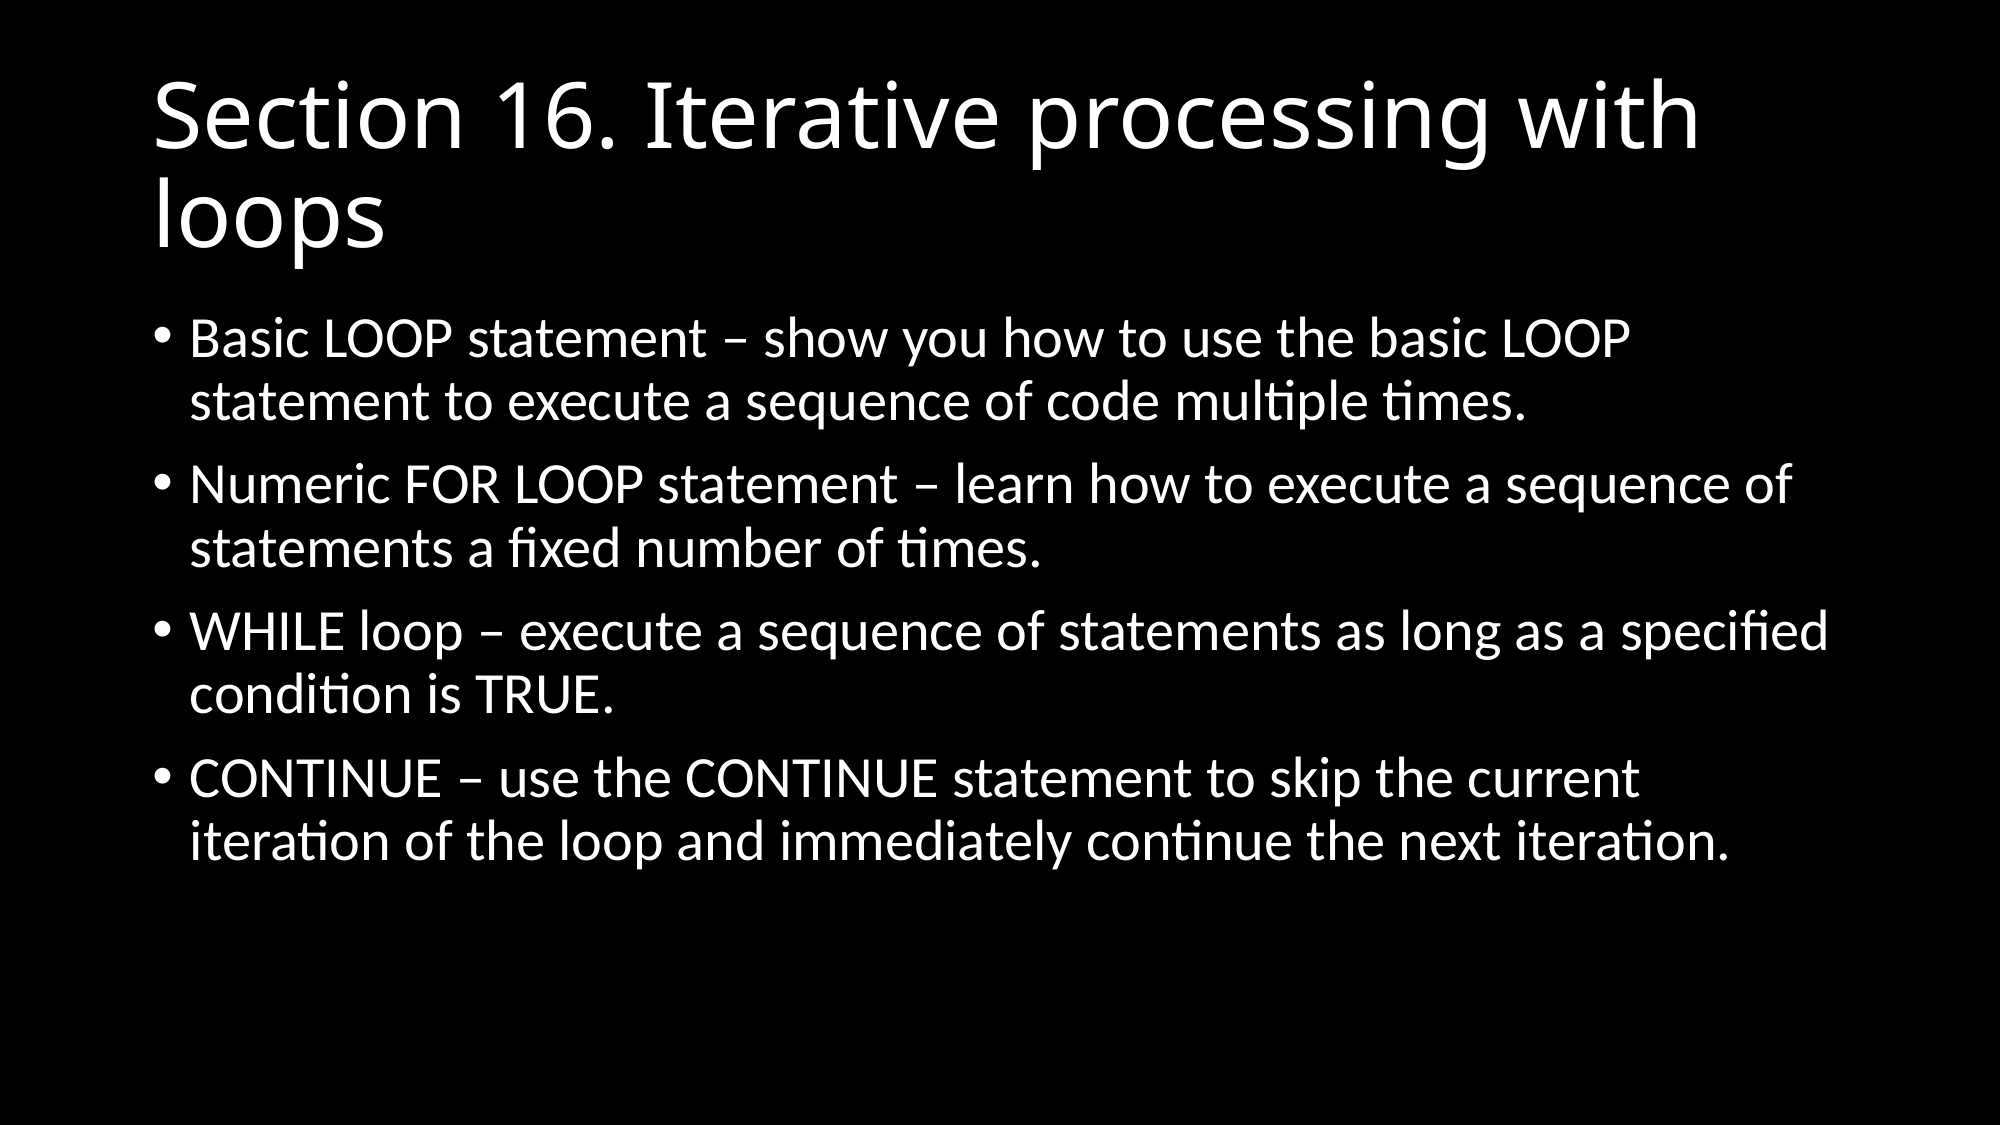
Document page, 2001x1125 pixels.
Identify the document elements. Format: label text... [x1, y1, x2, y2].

title Section 16. Iterative processing with loops [137, 59, 1863, 278]
list Basic LOOP statement – show you how to use the basic LOOP statement to execute a sequence of code multiple times. Numeric FOR LOOP statement – learn how to execute a sequence of statements a fixed number of times. WHILE loop – execute a sequence of statements as long as a specified condition is TRUE. CONTINUE – use the CONTINUE statement to skip the current iteration of the loop and immediately continue the next iteration. [137, 299, 1863, 1014]
